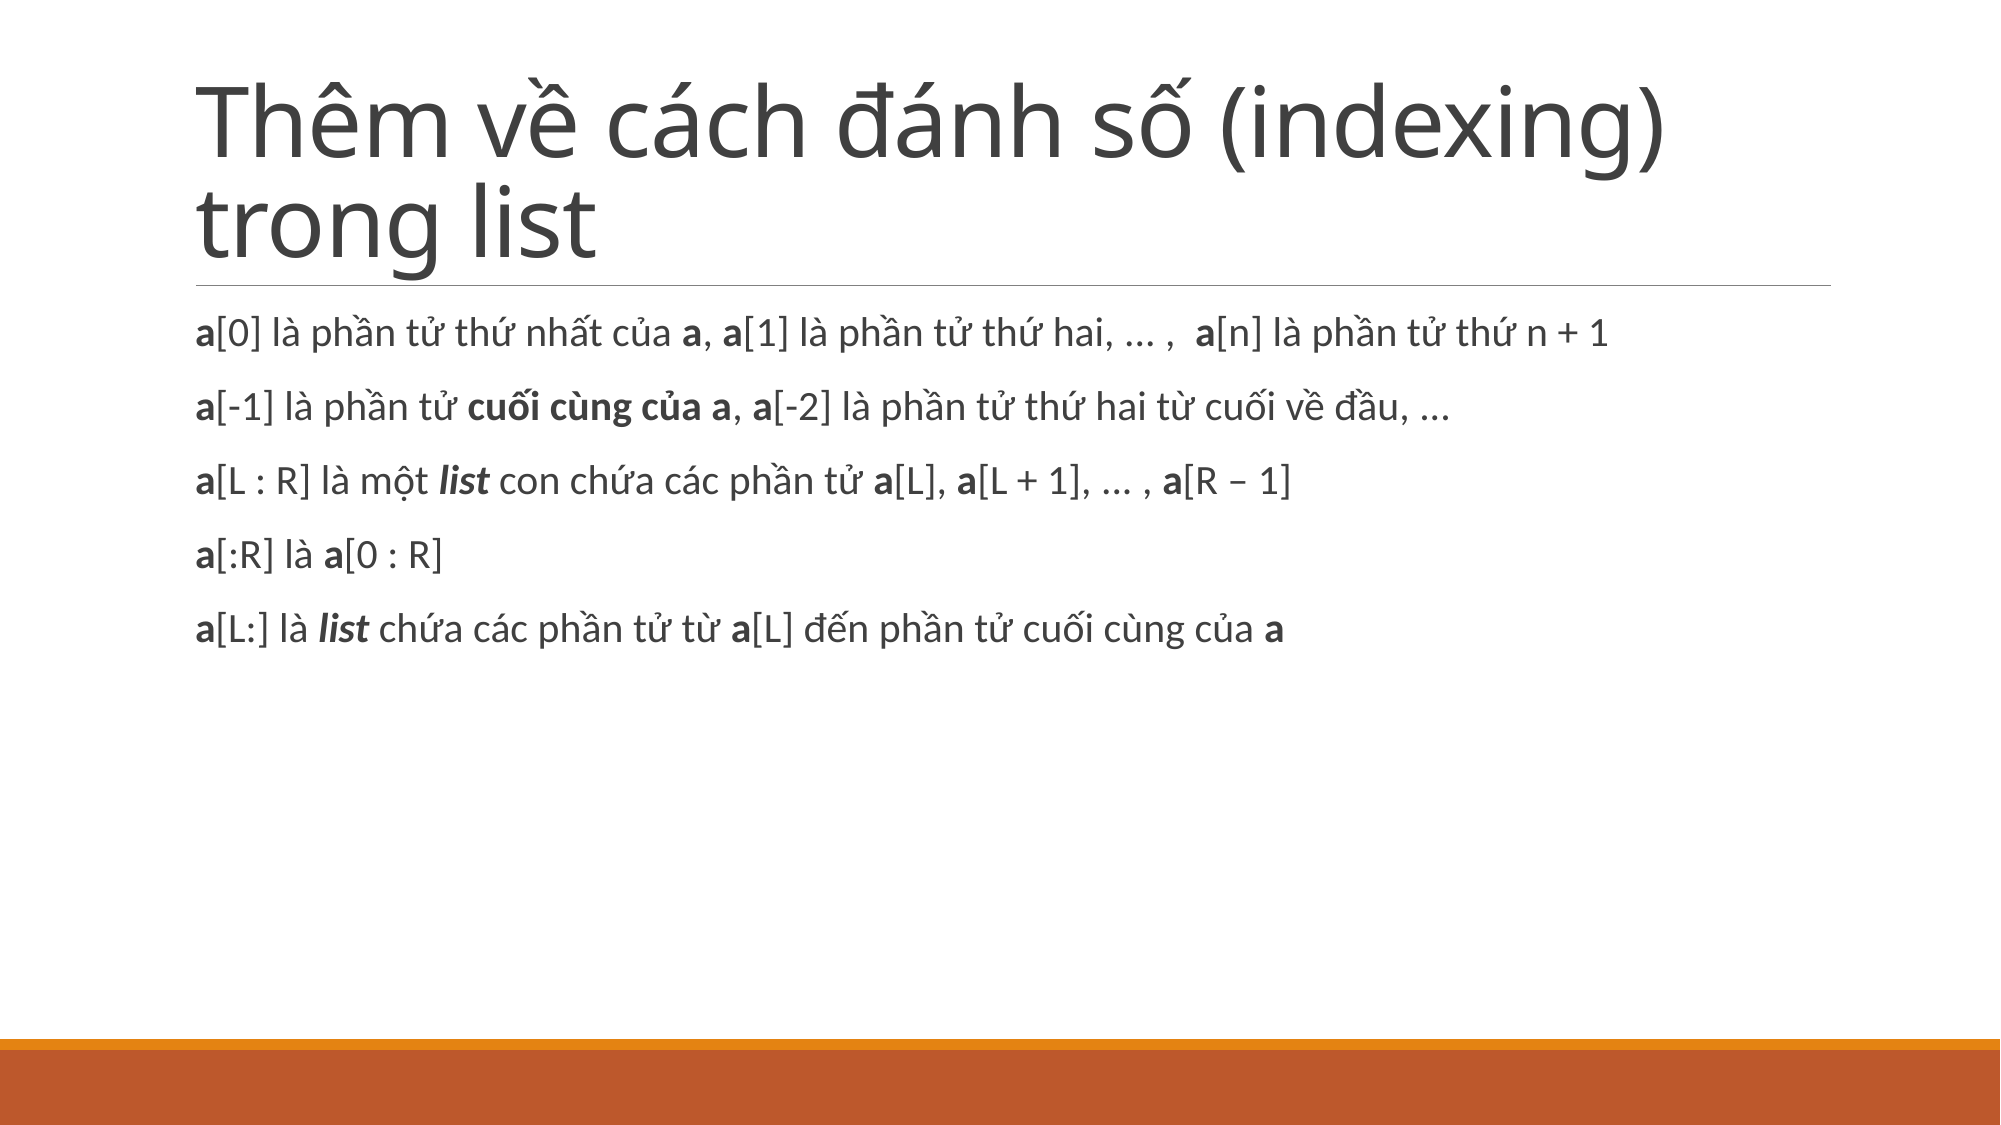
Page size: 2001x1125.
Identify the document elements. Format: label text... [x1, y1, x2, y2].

list a[0] là phần tử thứ nhất của a, a[1] là phần tử thứ hai, ... , a[n] là phần tử thứ n + 1 a[-1] là phần tử cuối cùng của a, a[-2] là phần tử thứ hai từ cuối về đầu, ... a[L : R] là một list con chứa các phần tử a[L], a[L + 1], ... , a[R – 1] a[:R] là a[0 : R] a[L:] là list chứa các phần tử từ a[L] đến phần tử cuối cùng của a [180, 302, 1830, 963]
title Thêm về cách đánh số (indexing) trong list [180, 47, 1830, 285]
